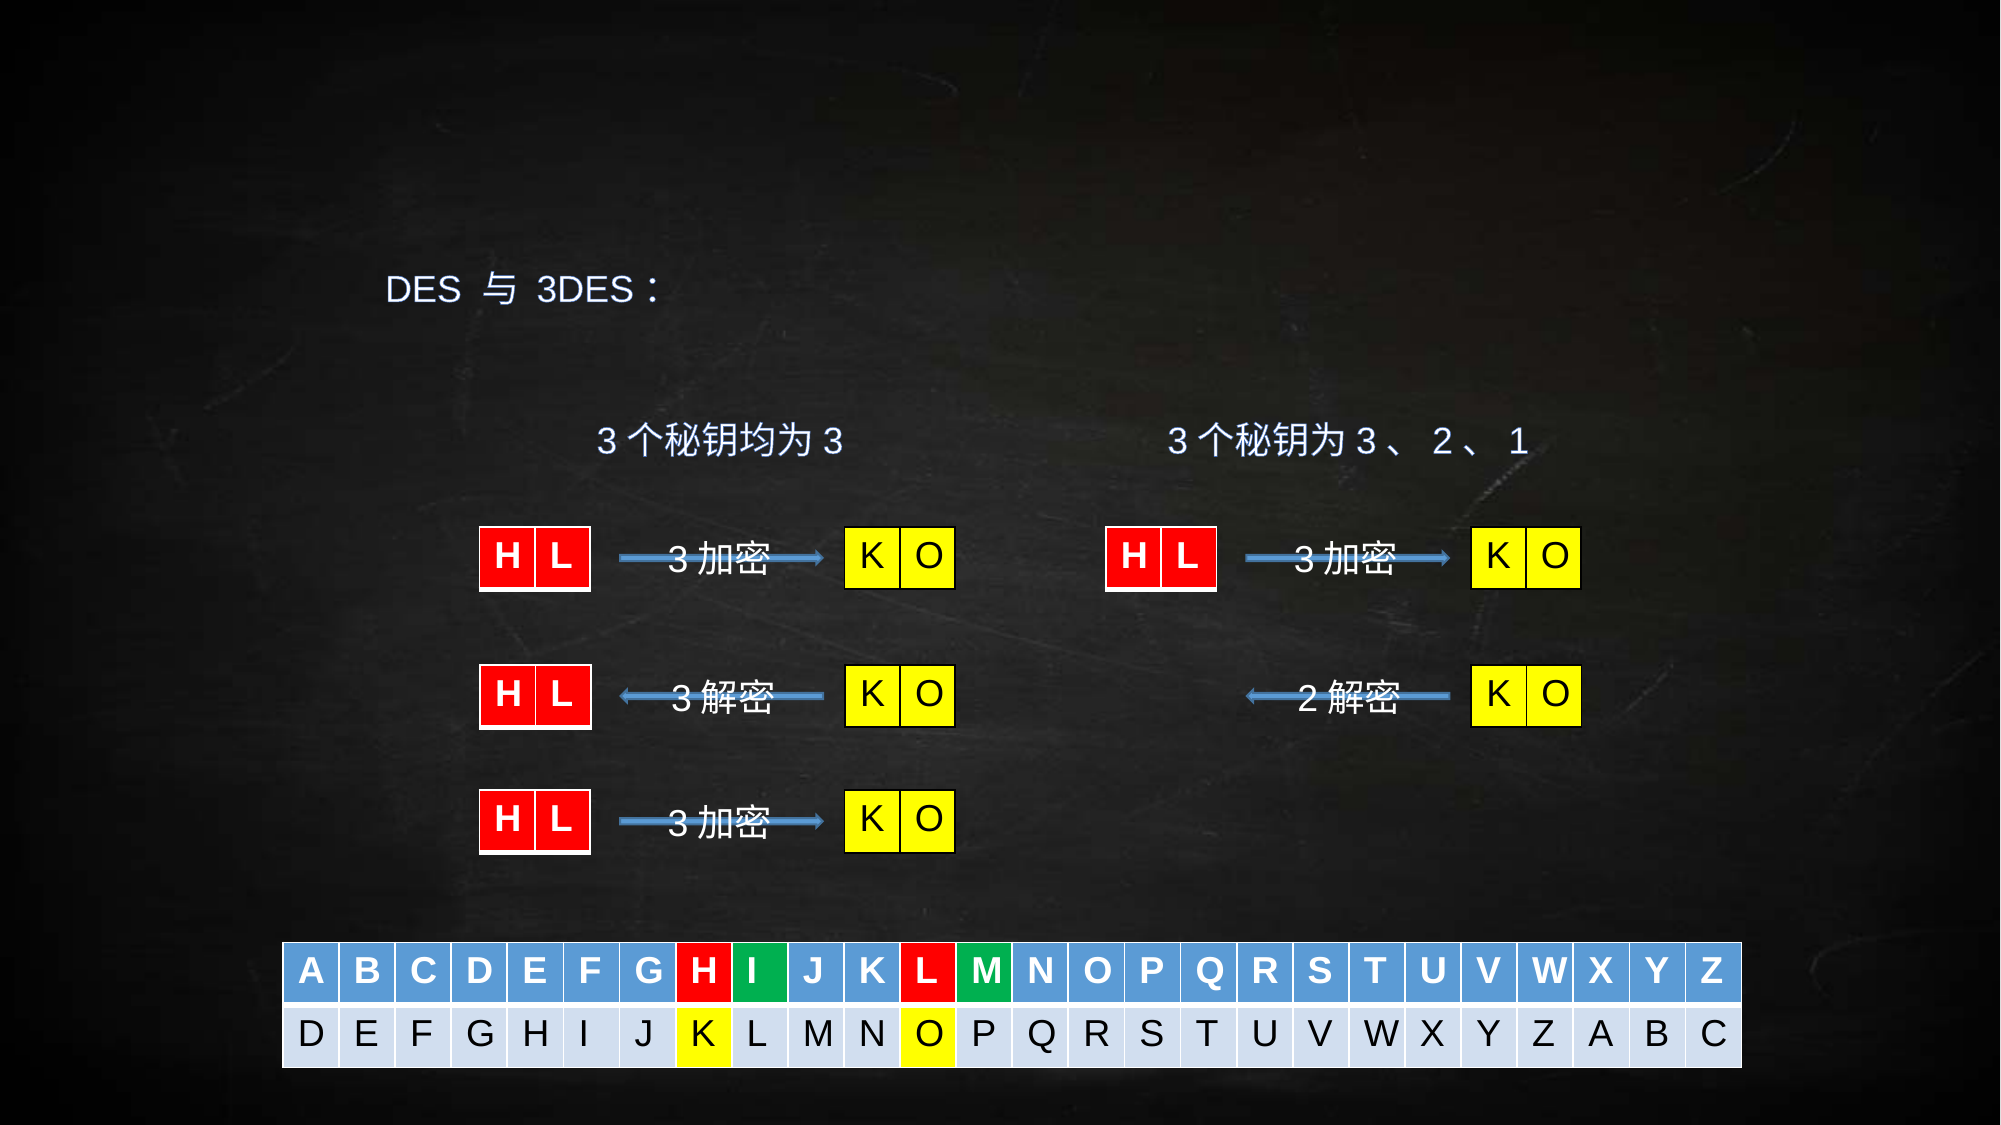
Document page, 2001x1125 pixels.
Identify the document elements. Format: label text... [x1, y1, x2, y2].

table_header O [1069, 943, 1124, 1002]
table_cell N [845, 1008, 899, 1067]
table_header O [1527, 666, 1581, 726]
table_header L [1162, 528, 1216, 587]
text_box DES 与 3DES： [370, 257, 700, 317]
text_box 3个秘钥均为3 [581, 408, 859, 469]
table_cell O [901, 1008, 955, 1067]
text_box 3个秘钥为3、2、1 [1152, 408, 1544, 469]
table_header L [901, 943, 955, 1002]
table_header J [789, 943, 843, 1002]
picture [0, 0, 2001, 1125]
table_header L [536, 791, 589, 850]
table_header E [508, 943, 563, 1002]
table_cell U [1238, 1008, 1292, 1067]
table_header T [1350, 943, 1404, 1002]
text_box 2解密 [1245, 687, 1451, 705]
text_box 3加密 [619, 549, 825, 567]
table_header A [284, 943, 338, 1002]
table_header M [957, 943, 1011, 1002]
table_header H [1107, 528, 1160, 587]
table_header L [536, 528, 589, 587]
table_header Y [1630, 943, 1685, 1002]
table_cell Q [1013, 1008, 1067, 1067]
table_cell B [1630, 1008, 1685, 1067]
table_header H [481, 666, 535, 725]
table_header H [480, 528, 534, 587]
table_cell K [677, 1008, 731, 1067]
table_cell L [733, 1008, 787, 1067]
table_header H [480, 791, 534, 850]
text_box 3解密 [619, 687, 825, 705]
table_cell Z [1518, 1008, 1572, 1067]
table_header C [396, 943, 450, 1002]
table_header O [901, 791, 954, 852]
table_cell X [1406, 1008, 1460, 1067]
table_header G [620, 943, 675, 1002]
table_cell M [789, 1008, 843, 1067]
table_header K [1472, 666, 1526, 726]
table_cell C [1686, 1008, 1741, 1067]
text_box 3加密 [1245, 549, 1451, 567]
table_header O [901, 528, 954, 588]
table_cell I [564, 1008, 619, 1067]
table_cell Y [1462, 1008, 1516, 1067]
table_header R [1238, 943, 1292, 1002]
table_header K [845, 943, 899, 1002]
table_cell R [1069, 1008, 1124, 1067]
table_cell P [957, 1008, 1011, 1067]
table_header Z [1686, 943, 1741, 1002]
table_cell A [1574, 1008, 1629, 1067]
table_cell S [1125, 1008, 1180, 1067]
table_header K [845, 791, 899, 852]
table_cell J [620, 1008, 675, 1067]
table_header F [564, 943, 619, 1002]
table_header O [1527, 528, 1580, 588]
table_header U [1406, 943, 1460, 1002]
table_header I [733, 943, 787, 1002]
table_header P [1125, 943, 1180, 1002]
table_header H [677, 943, 731, 1002]
table_cell D [284, 1008, 338, 1067]
table_header K [1472, 528, 1525, 588]
table_cell W [1350, 1008, 1404, 1067]
table_header B [340, 943, 394, 1002]
table_header K [845, 528, 899, 588]
table_header K [846, 666, 899, 726]
table_cell E [340, 1008, 394, 1067]
table_header Q [1181, 943, 1236, 1002]
table_header W [1518, 943, 1572, 1002]
table_cell F [396, 1008, 450, 1067]
table_header X [1574, 943, 1629, 1002]
table_header S [1294, 943, 1348, 1002]
table_header V [1462, 943, 1516, 1002]
table_header N [1013, 943, 1067, 1002]
table_cell T [1181, 1008, 1236, 1067]
table_header O [901, 666, 954, 726]
table_cell G [452, 1008, 506, 1067]
table_header L [536, 666, 590, 725]
table_header D [452, 943, 506, 1002]
text_box 3加密 [619, 812, 825, 831]
table_cell H [508, 1008, 563, 1067]
table_cell V [1294, 1008, 1348, 1067]
